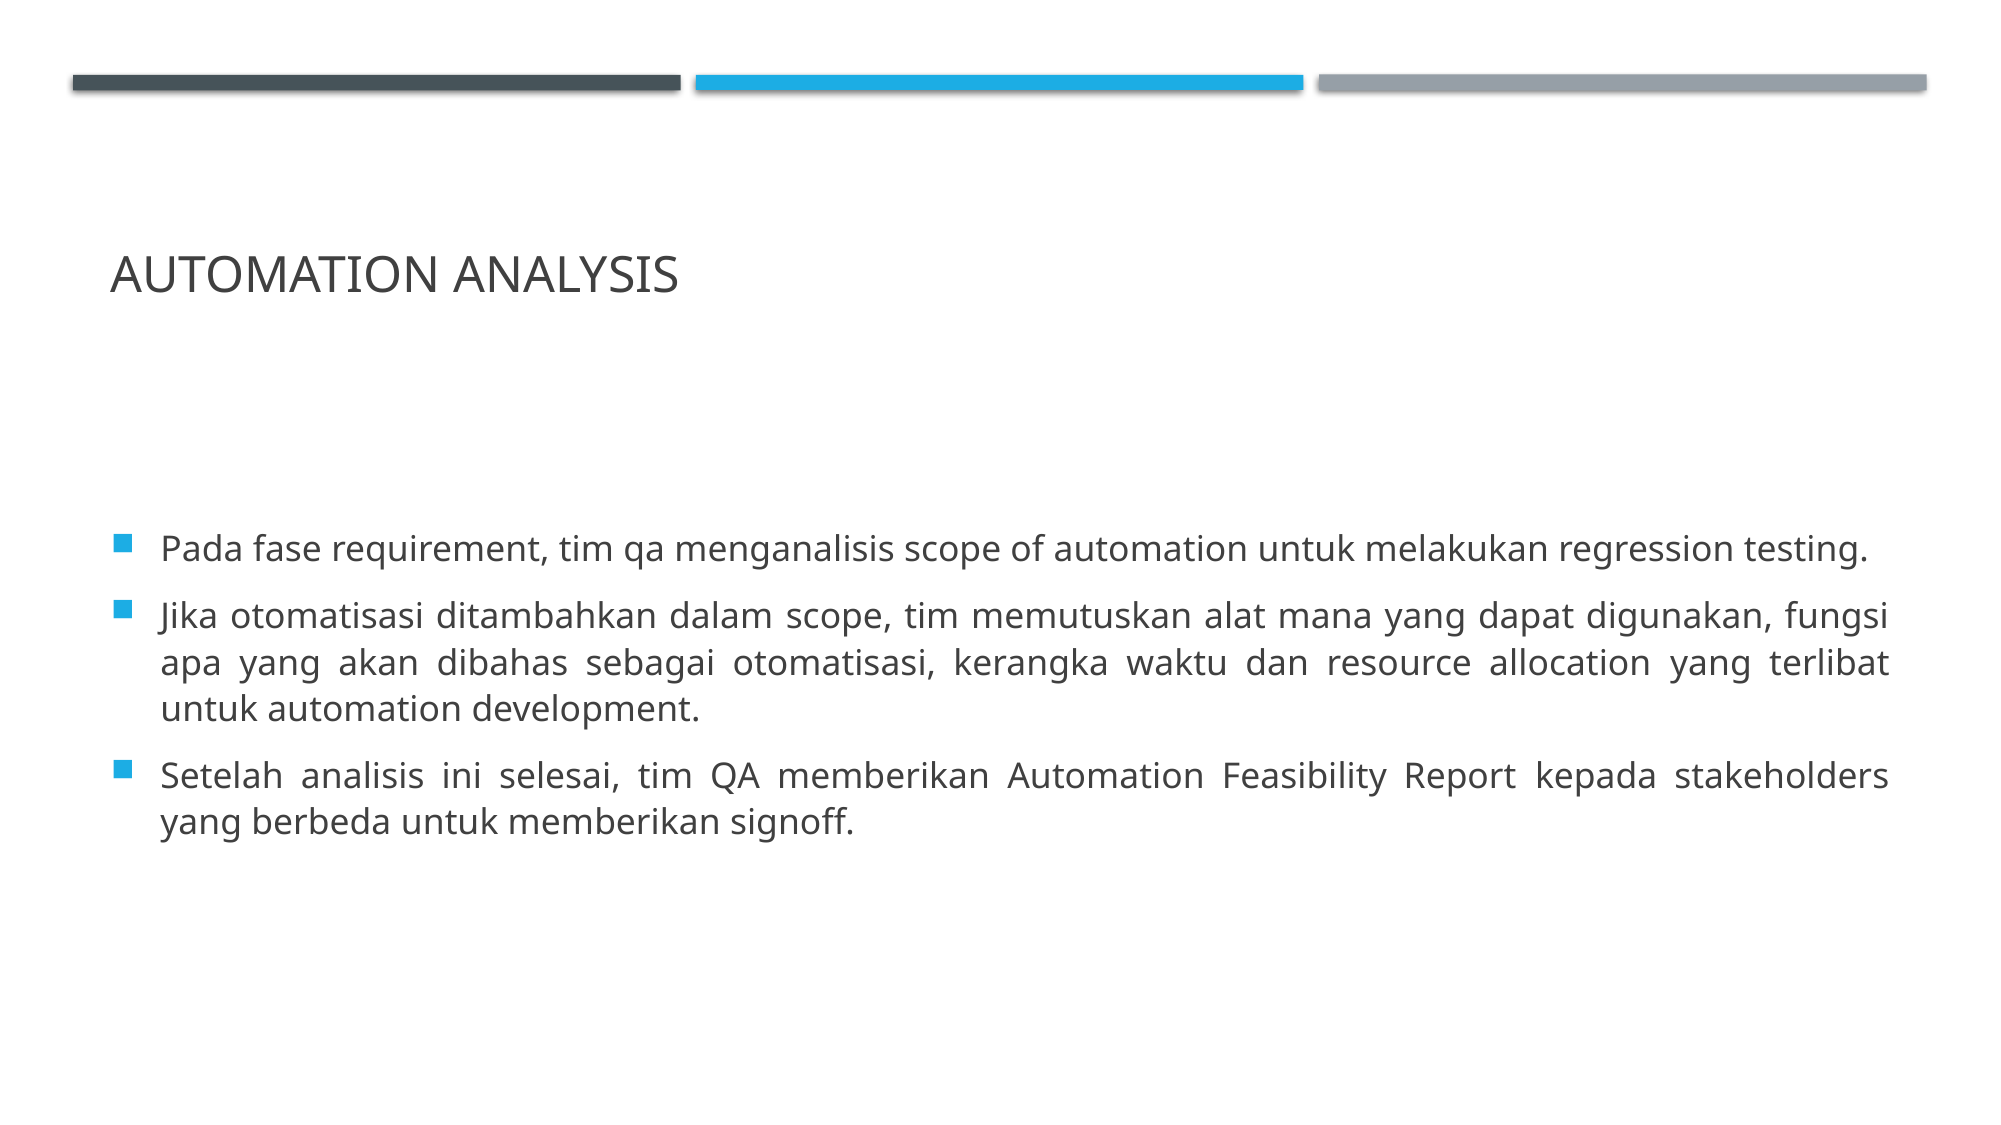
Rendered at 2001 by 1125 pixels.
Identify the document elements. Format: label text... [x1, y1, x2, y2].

title Automation Analysis [95, 115, 1905, 311]
list Pada fase requirement, tim qa menganalisis scope of automation untuk melakukan regression testing. Jika otomatisasi ditambahkan dalam scope, tim memutuskan alat mana yang dapat digunakan, fungsi apa yang akan dibahas sebagai otomatisasi, kerangka waktu dan resource allocation yang terlibat untuk automation development. Setelah analisis ini selesai, tim QA memberikan Automation Feasibility Report kepada stakeholders yang berbeda untuk memberikan signoff. [95, 383, 1905, 981]
